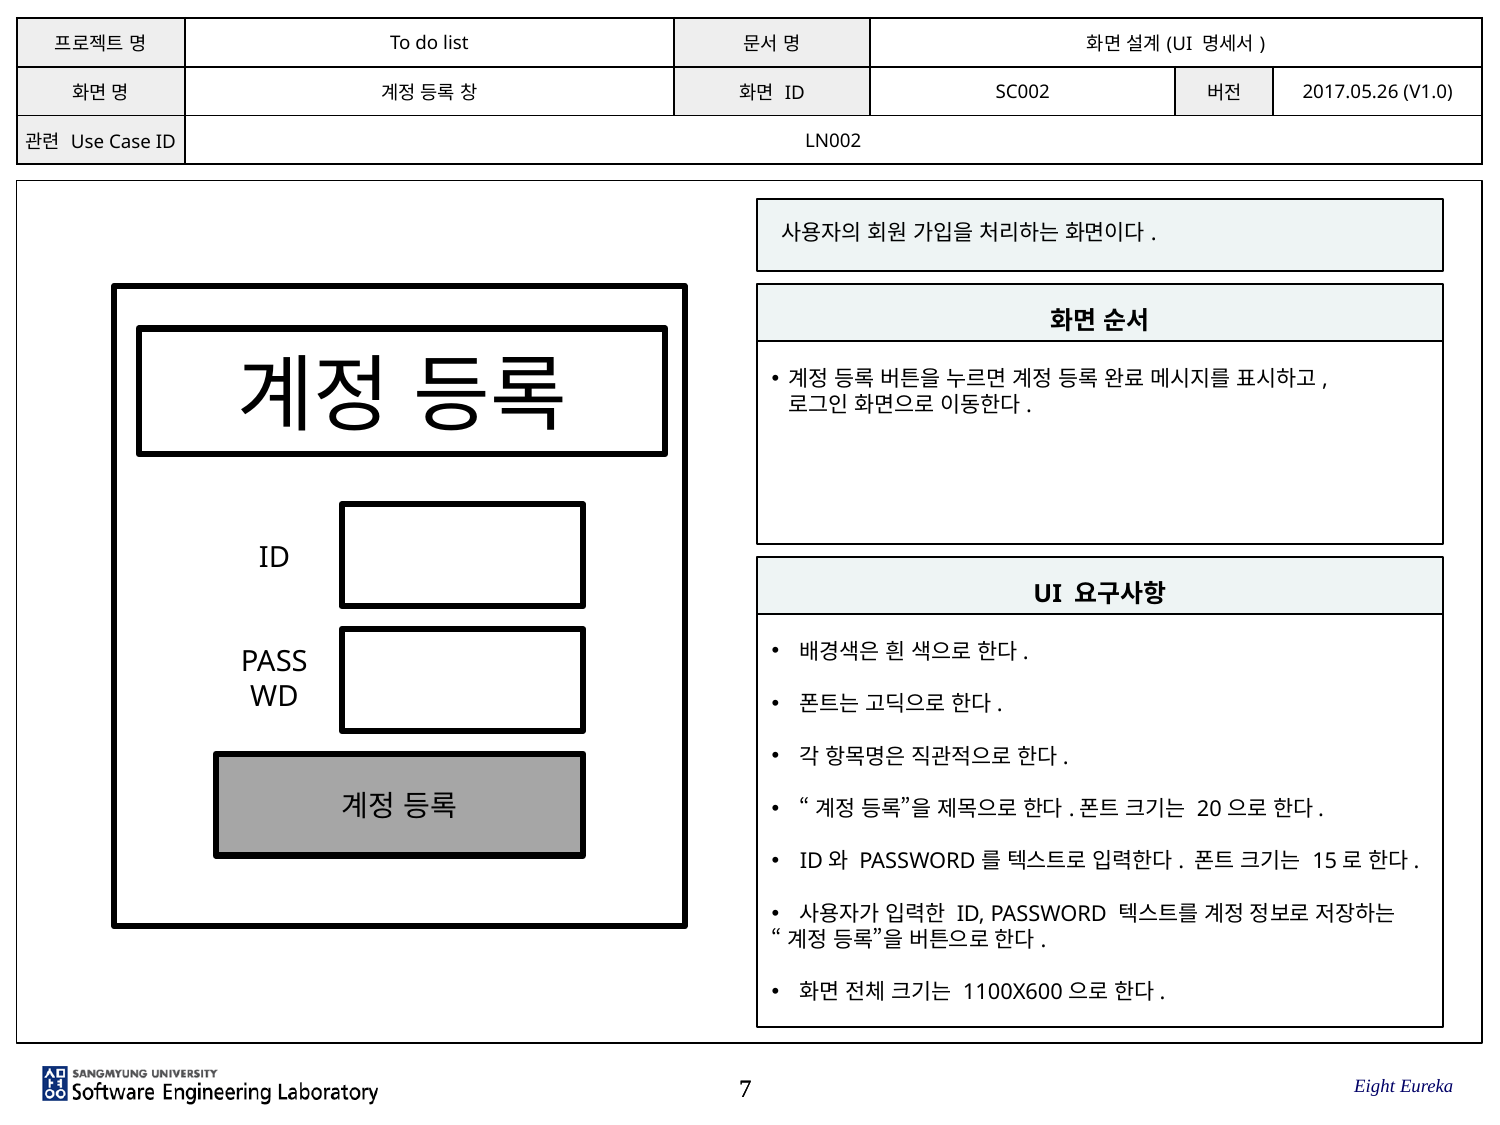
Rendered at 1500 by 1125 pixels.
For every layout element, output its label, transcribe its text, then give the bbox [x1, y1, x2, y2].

table_header 프로젝트 명 [18, 19, 184, 66]
table_header To do list [186, 19, 673, 66]
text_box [113, 285, 685, 927]
table_cell 관련 Use Case ID [18, 116, 184, 163]
table_cell 버전 [1176, 68, 1272, 115]
table_cell LN002 [186, 116, 1481, 163]
table_cell 화면 명 [18, 68, 184, 115]
picture [42, 1066, 382, 1106]
table_cell 화면 ID [675, 68, 869, 115]
table_cell SC002 [871, 68, 1174, 115]
footer Eight Eureka [994, 1060, 1454, 1110]
text_box 사용자의 회원 가입을 처리하는 화면이다. [756, 198, 1444, 271]
table_header 화면 설계(UI 명세서) [871, 19, 1481, 66]
table_cell 2017.05.26 (V1.0) [1274, 68, 1481, 115]
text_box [756, 283, 1444, 544]
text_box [756, 556, 1444, 1028]
table_header 문서 명 [675, 19, 869, 66]
table_cell 계정 등록 창 [186, 68, 673, 115]
